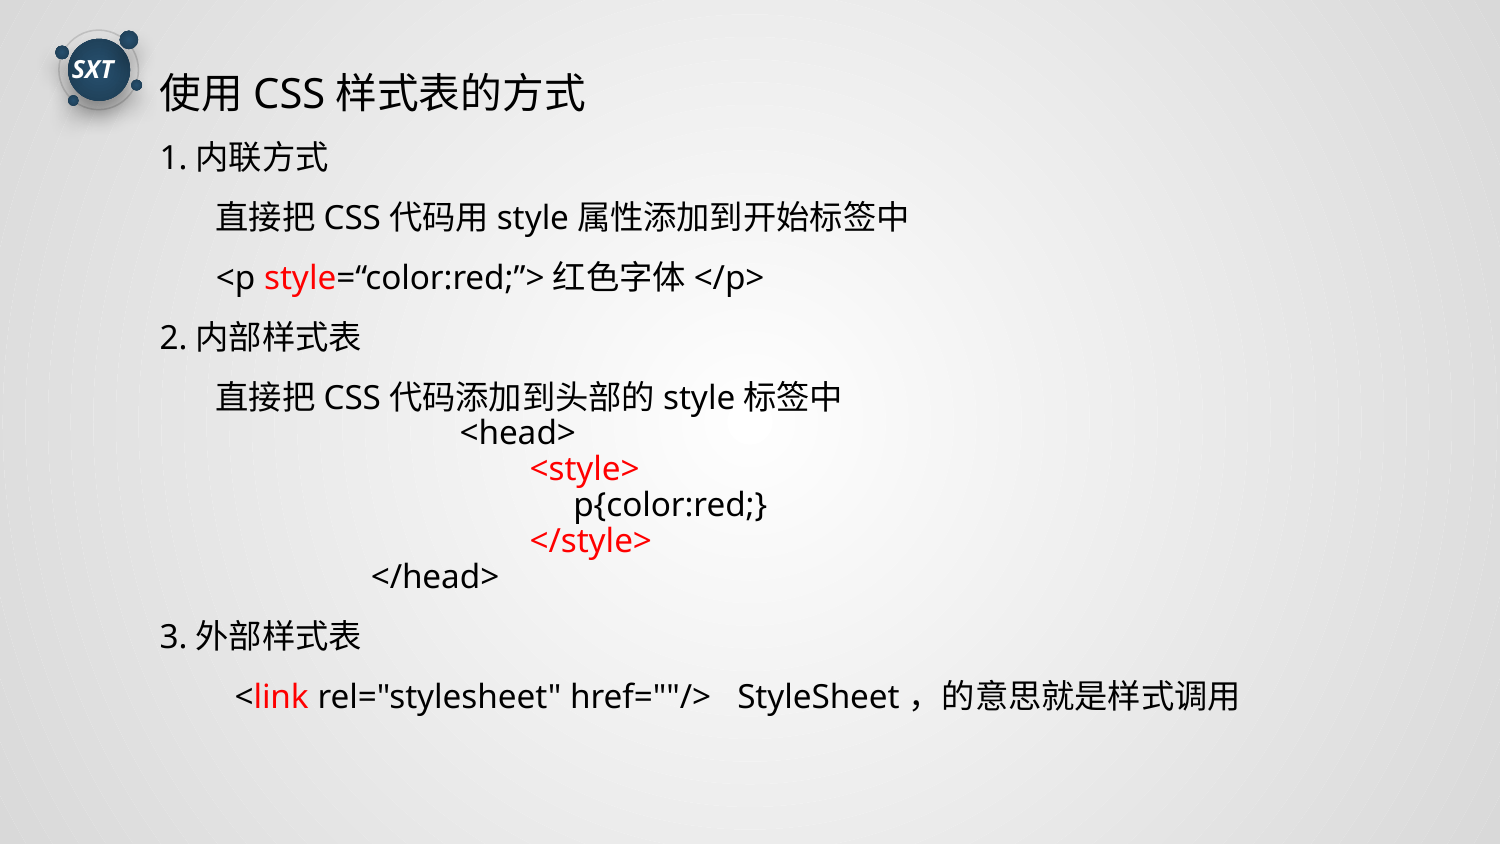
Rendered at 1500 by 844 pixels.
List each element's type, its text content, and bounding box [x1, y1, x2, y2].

text_box 使用CSS样式表的方式 1.内联方式 直接把CSS代码用style属性添加到开始标签中 <p style=“color:red;”>红色字体</p> 2.内部样式表 直接把CSS代码添加到头部的style标签中 <head> <style> p{color:red;} </style> </head> 3.外部样式表 <link rel="stylesheet" href=""/> StyleSheet，的意思就是样式调用 [144, 59, 1387, 783]
